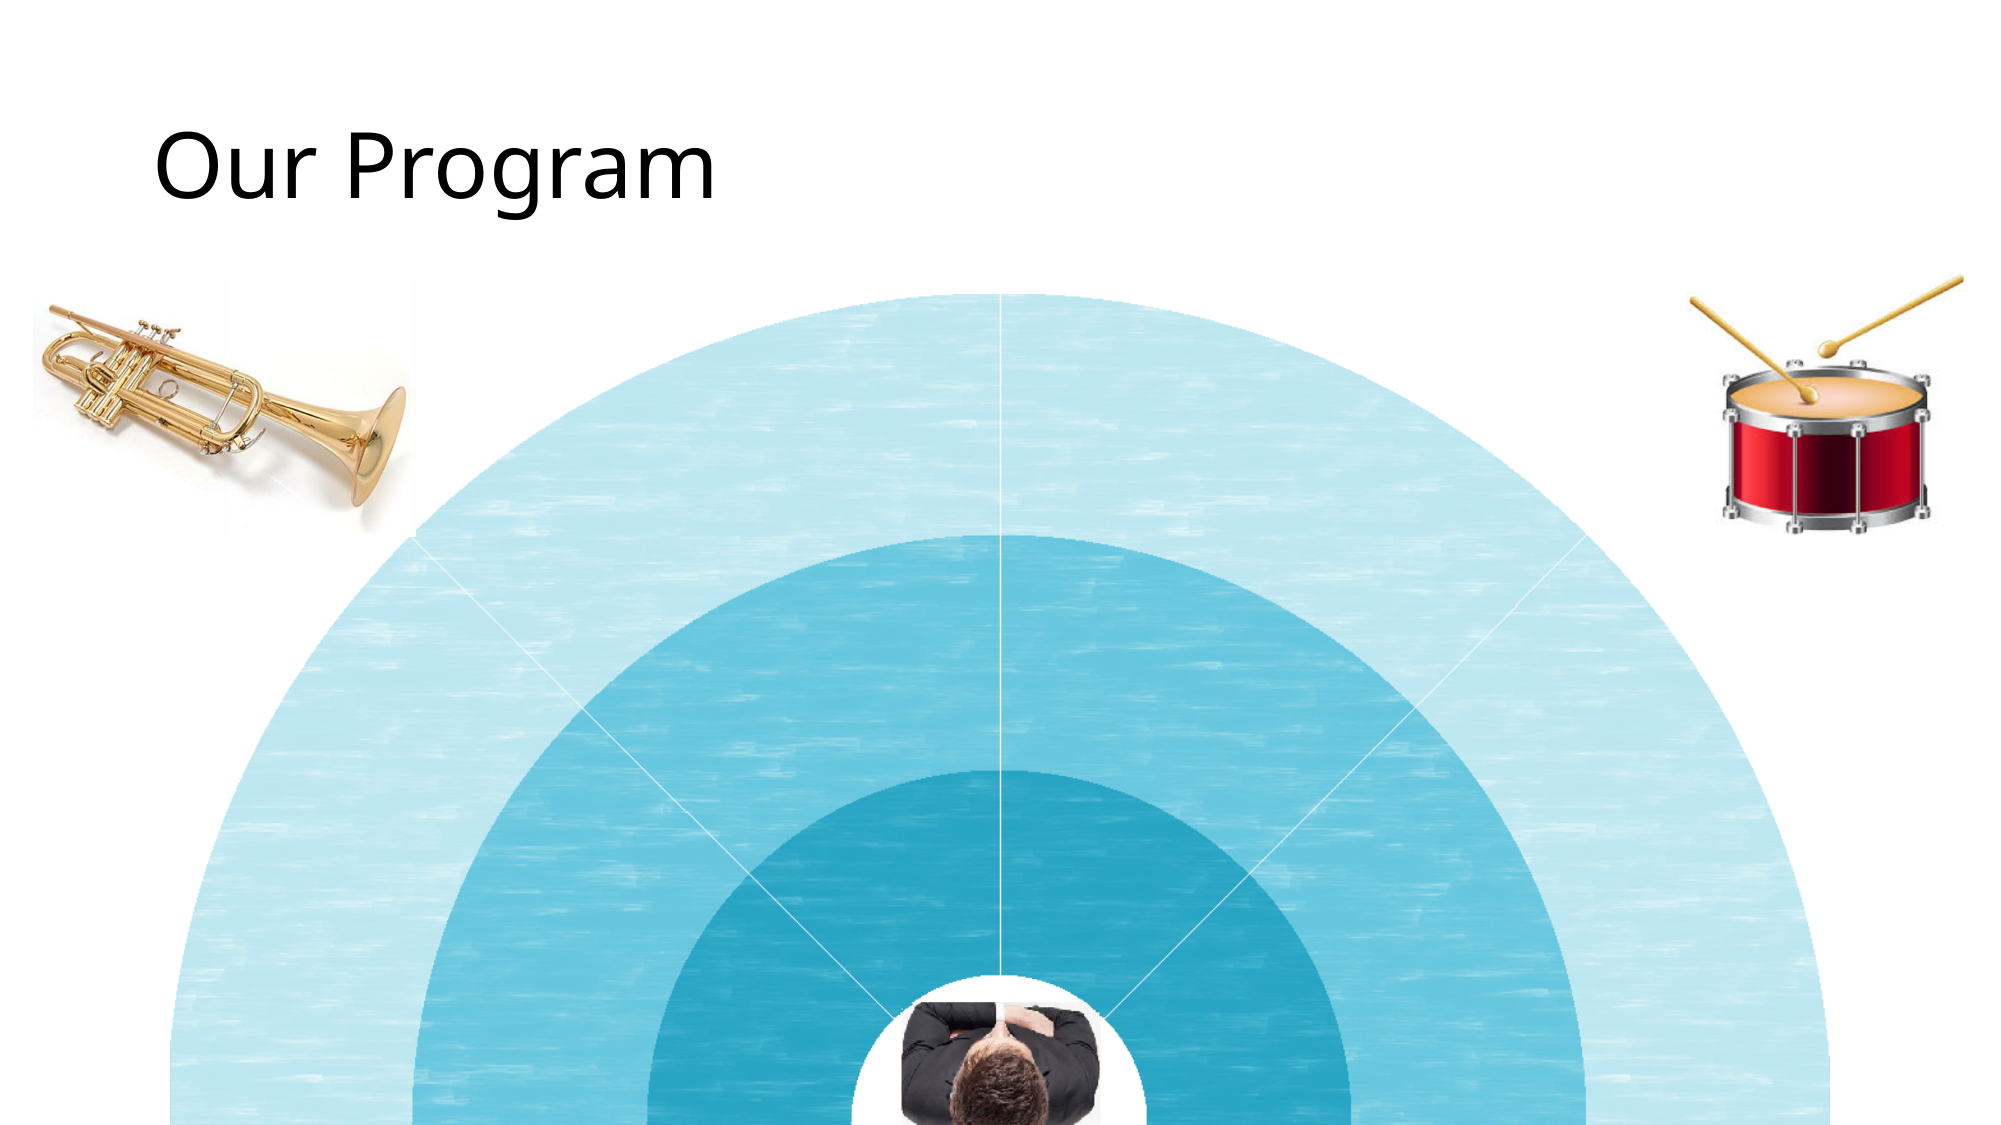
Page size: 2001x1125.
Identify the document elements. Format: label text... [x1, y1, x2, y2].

picture [1685, 272, 1968, 538]
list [169, 294, 1830, 1125]
picture [32, 277, 417, 538]
title Our Program [137, 59, 1863, 278]
